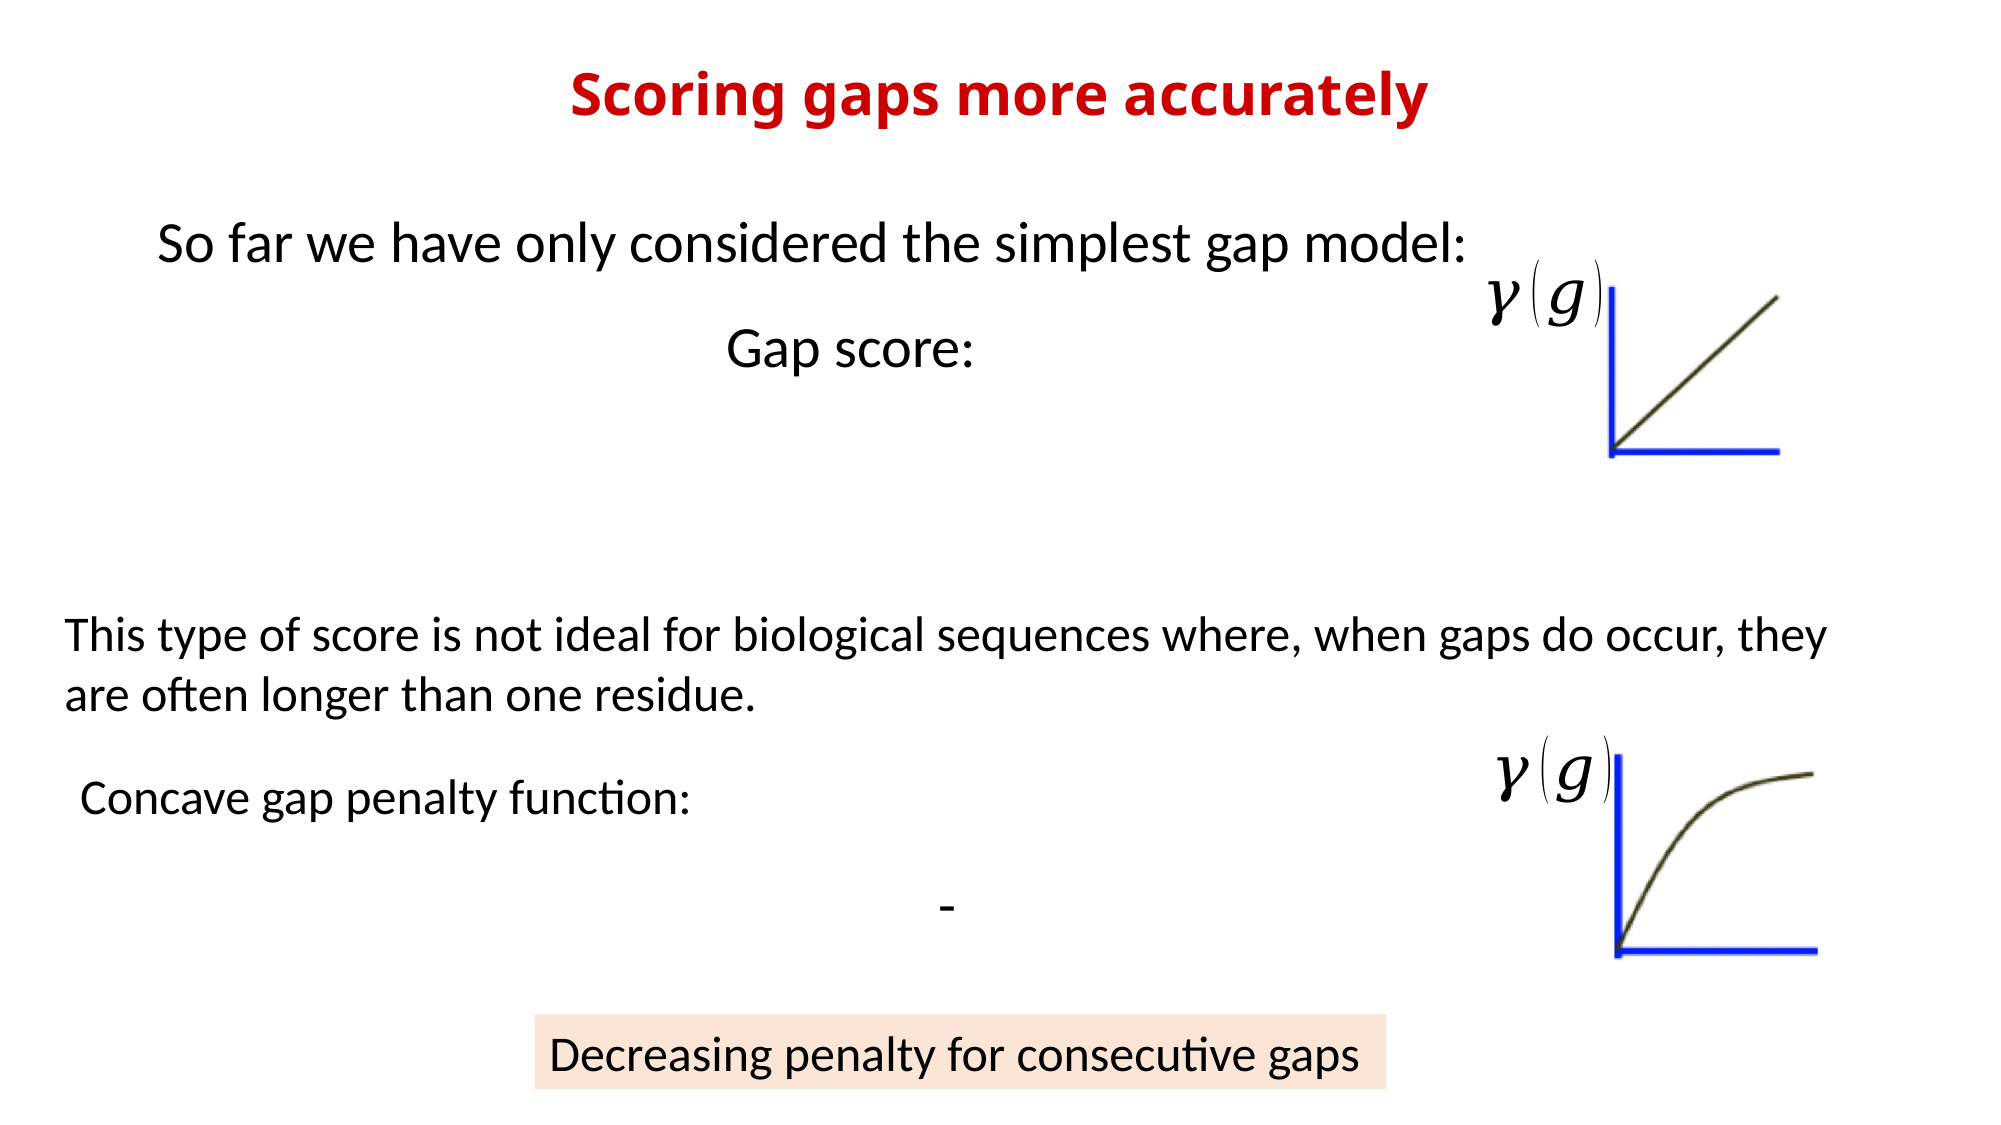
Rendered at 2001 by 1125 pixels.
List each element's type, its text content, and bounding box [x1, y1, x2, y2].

text_box Decreasing penalty for consecutive gaps [534, 1014, 1387, 1090]
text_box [1482, 192, 1869, 564]
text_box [1491, 730, 1843, 981]
text_box Scoring gaps more accurately [293, 49, 1706, 135]
text_box Concave gap penalty function: [65, 757, 707, 832]
text_box This type of score is not ideal for biological sequences where, when gaps do occur, they are often longer than one residue. [49, 593, 1869, 729]
text_box So far we have only considered the simplest gap model: [142, 196, 1482, 282]
